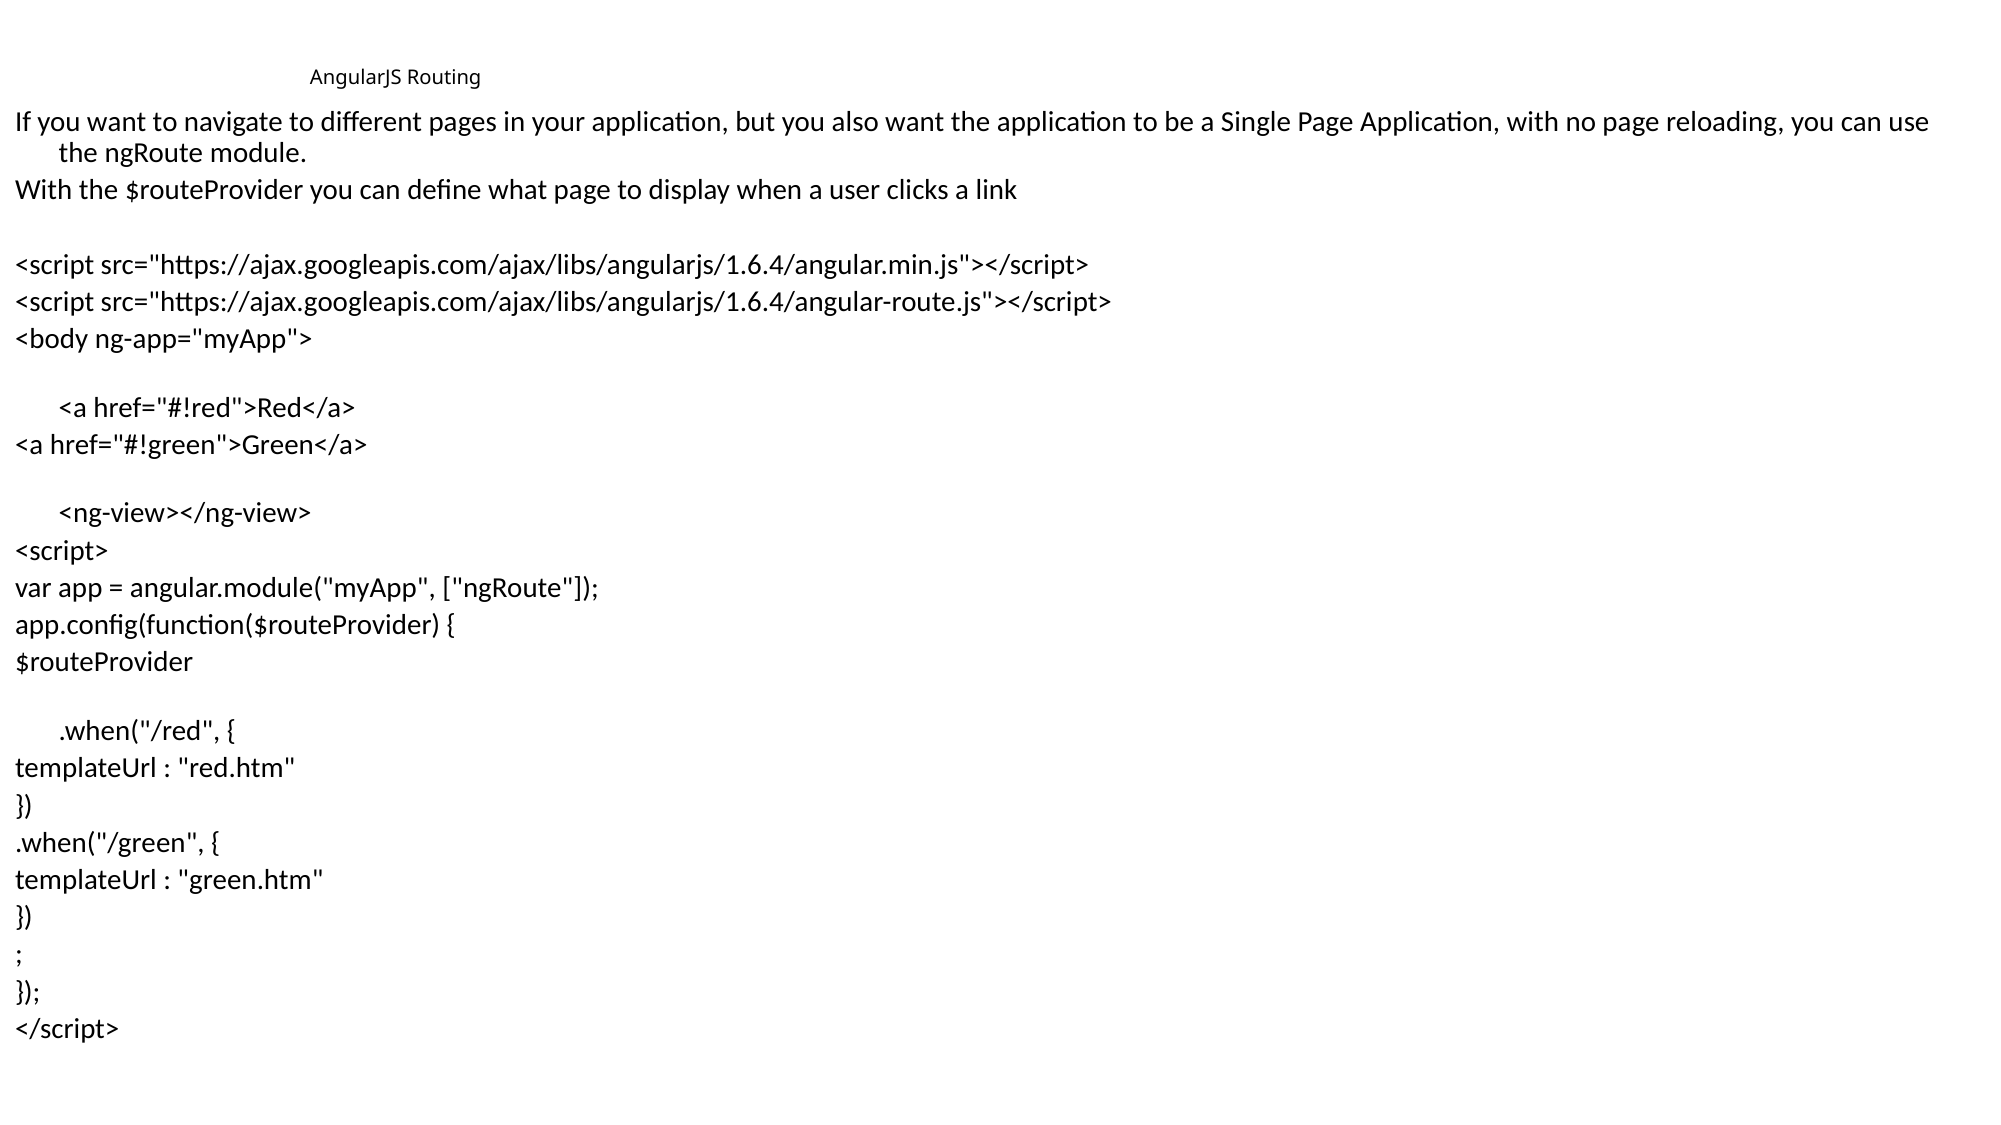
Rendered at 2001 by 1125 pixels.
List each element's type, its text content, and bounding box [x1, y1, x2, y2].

title AngularJS Routing [137, 59, 1863, 98]
list If you want to navigate to different pages in your application, but you also want the application to be a Single Page Application, with no page reloading, you can use the ngRoute module. With the $routeProvider you can define what page to display when a user clicks a link <script src="https://ajax.googleapis.com/ajax/libs/angularjs/1.6.4/angular.min.js"></script> <script src="https://ajax.googleapis.com/ajax/libs/angularjs/1.6.4/angular-route.js"></script> <body ng-app="myApp"> <a href="#!red">Red</a> <a href="#!green">Green</a> <ng-view></ng-view> <script> var app = angular.module("myApp", ["ngRoute"]); app.config(function($routeProvider) { $routeProvider .when("/red", { templateUrl : "red.htm" }) .when("/green", { templateUrl : "green.htm" }) ; }); </script> [0, 98, 2000, 1125]
